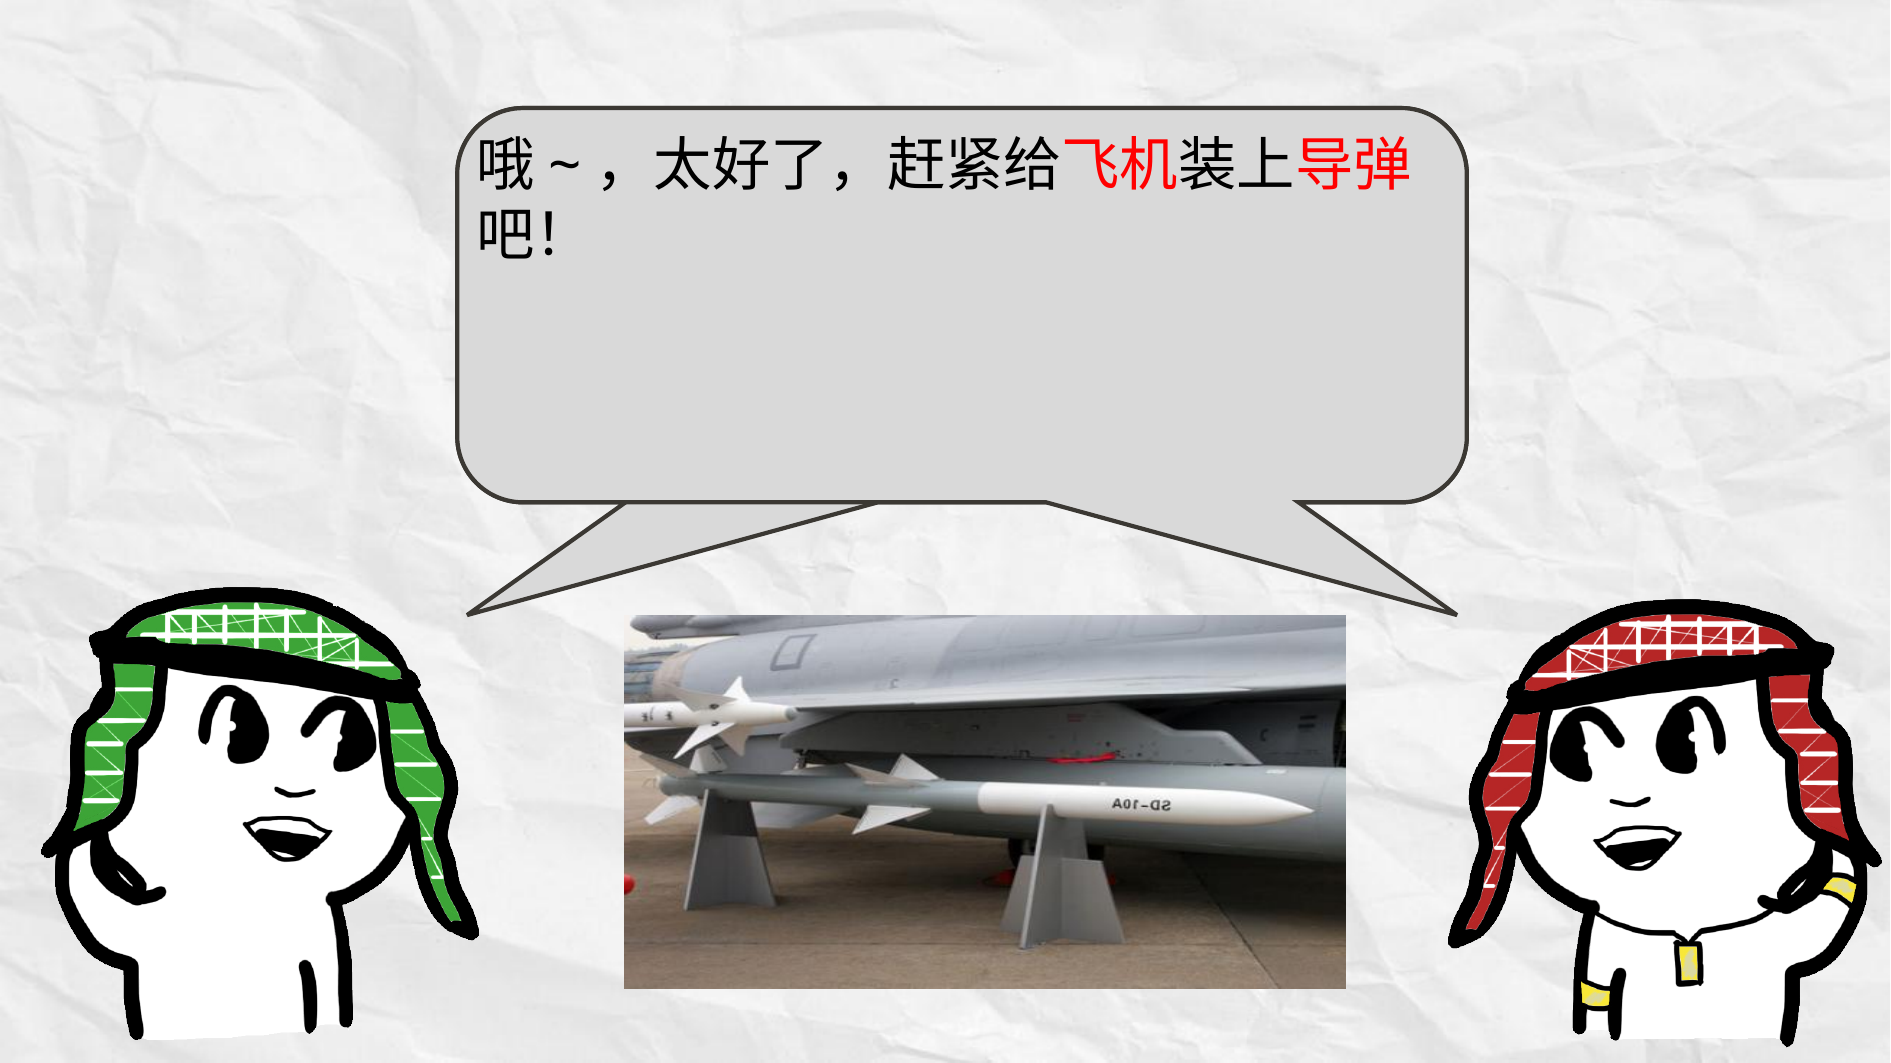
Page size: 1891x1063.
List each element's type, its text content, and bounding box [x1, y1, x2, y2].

text_box 老大~老大~，导弹买回来了！！ [564, 503, 876, 589]
picture [0, 0, 1891, 1063]
text_box 哦~，太好了，赶紧给飞机装上导弹吧！ [457, 108, 1467, 596]
